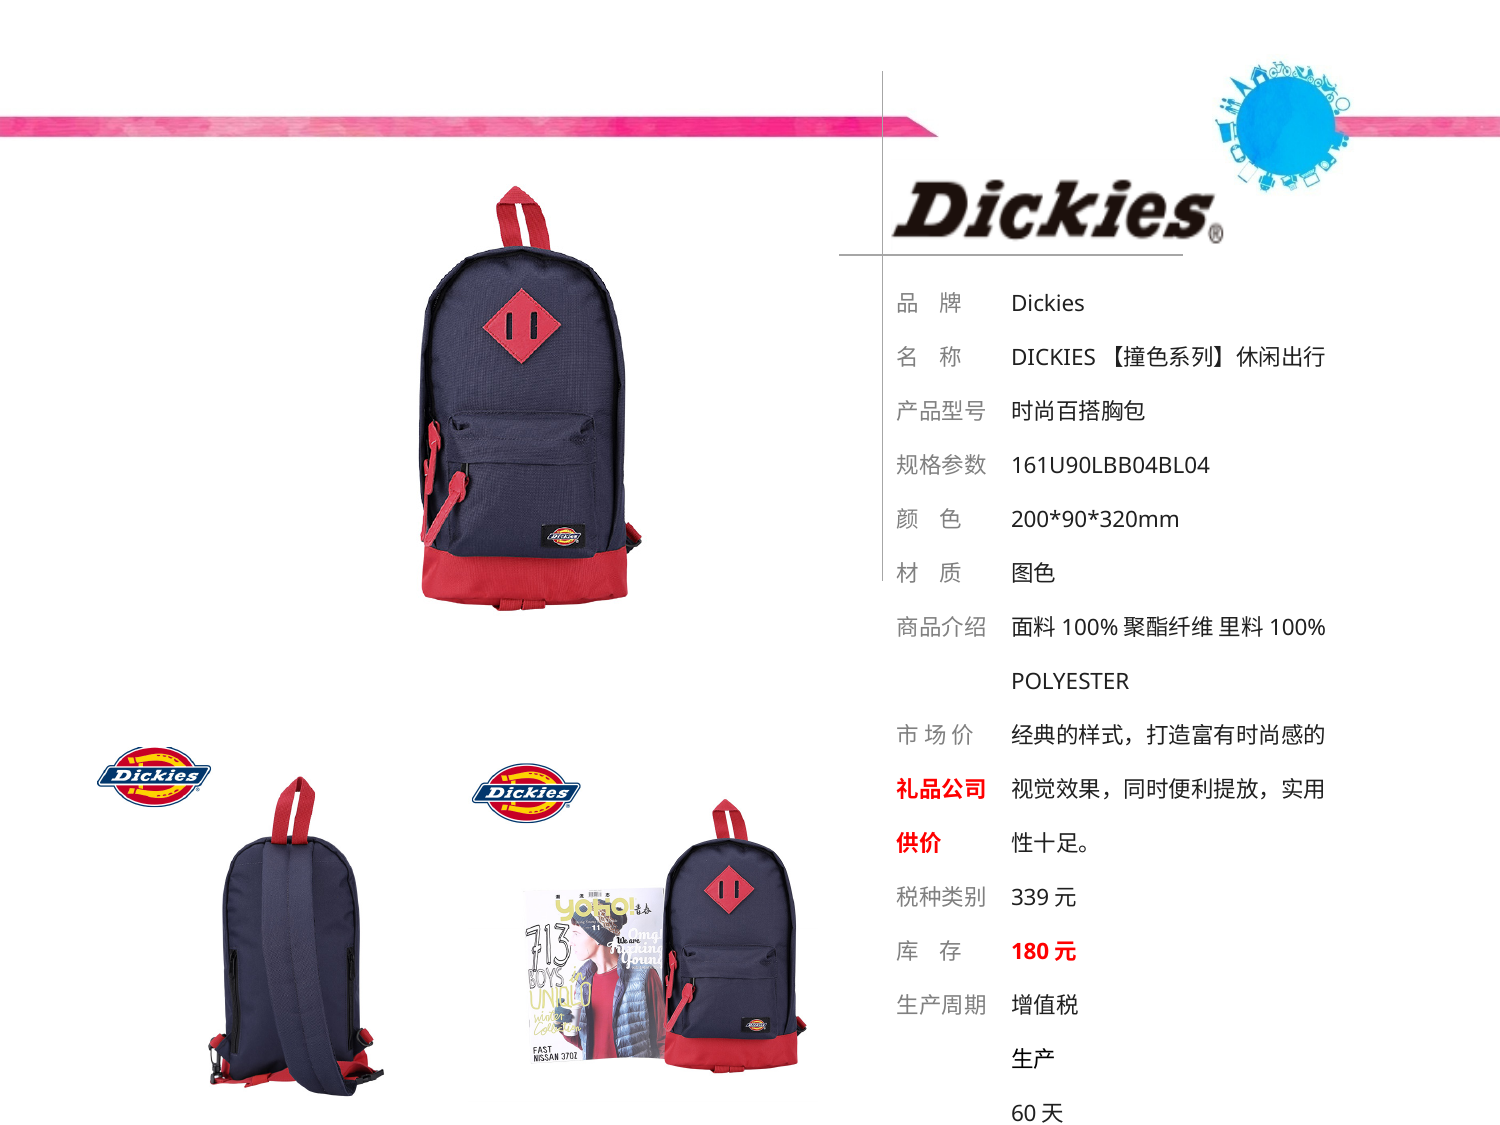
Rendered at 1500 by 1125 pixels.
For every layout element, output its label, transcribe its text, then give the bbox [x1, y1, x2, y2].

picture [0, 0, 1500, 1125]
text_box Dickies DICKIES【撞色系列】休闲出行时尚百搭胸包 161U90LBB04BL04 200*90*320mm 图色 面料100%聚酯纤维 里料100% POLYESTER 经典的样式，打造富有时尚感的视觉效果，同时便利提放，实用性十足。 339元 180元 增值税 生产 60天 [996, 255, 1356, 1125]
text_box 品 牌 名 称 产品型号 规格参数 颜 色 材 质 商品介绍 市 场 价 礼品公司供价 税种类别 库 存 生产周期 [882, 264, 1023, 1025]
